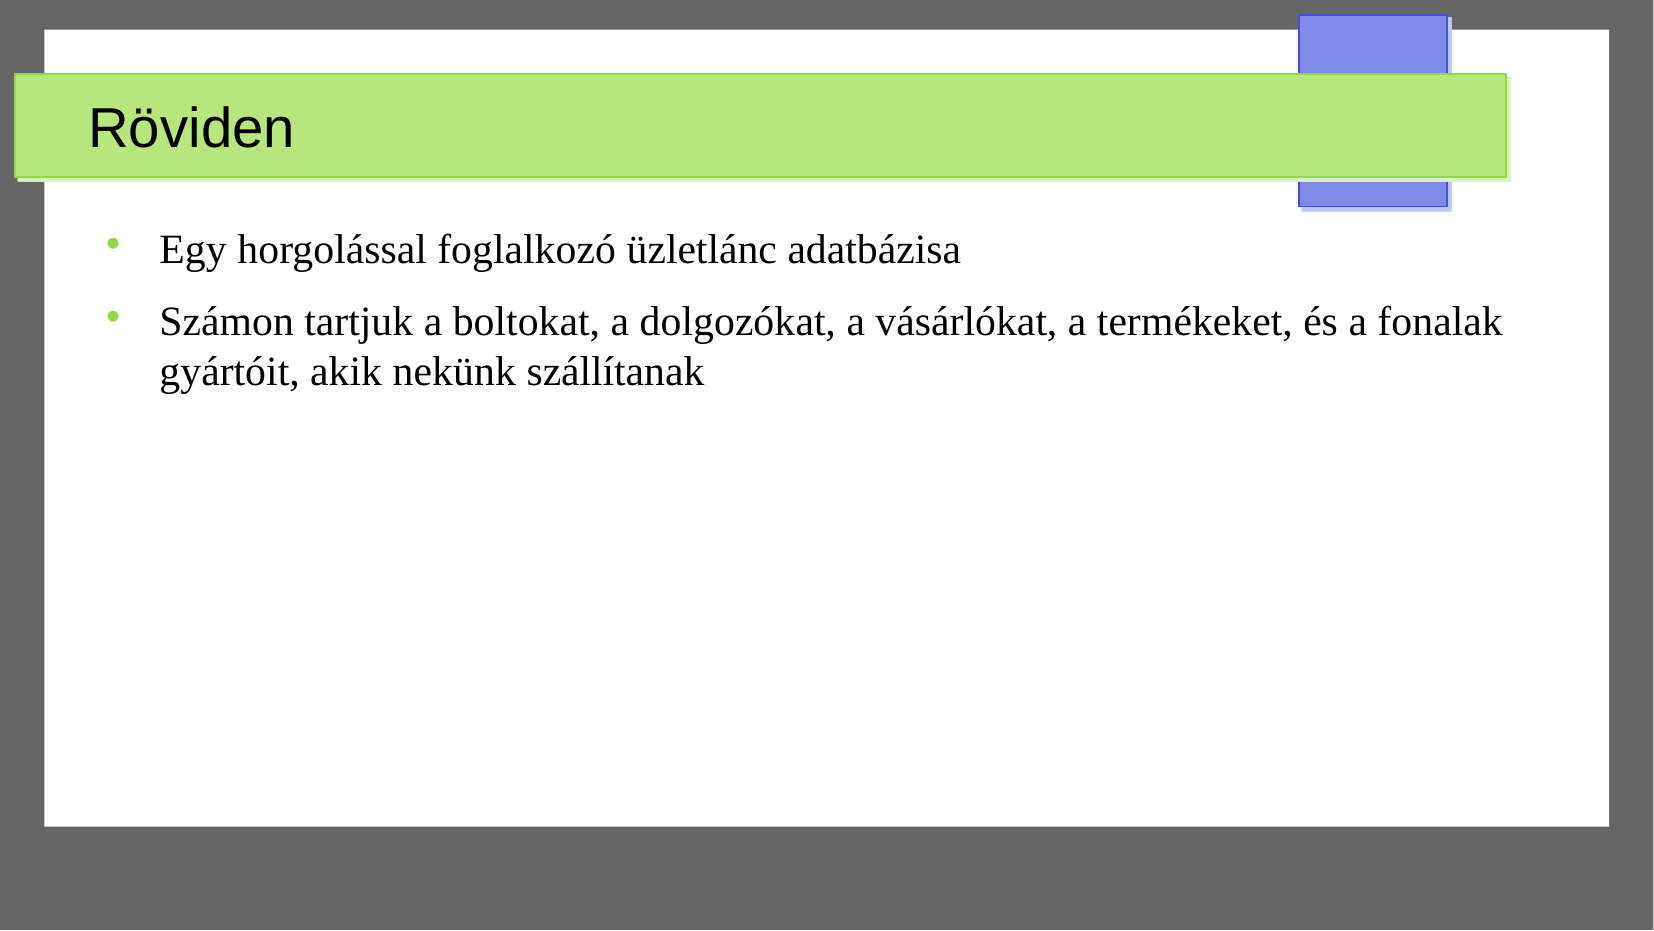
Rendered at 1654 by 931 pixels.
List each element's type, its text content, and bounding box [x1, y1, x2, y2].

list Egy horgolással foglalkozó üzletlánc adatbázisa Számon tartjuk a boltokat, a dolgozókat, a vásárlókat, a termékeket, és a fonalak gyártóit, akik nekünk szállítanak [88, 221, 1565, 812]
title Röviden [88, 73, 1506, 178]
